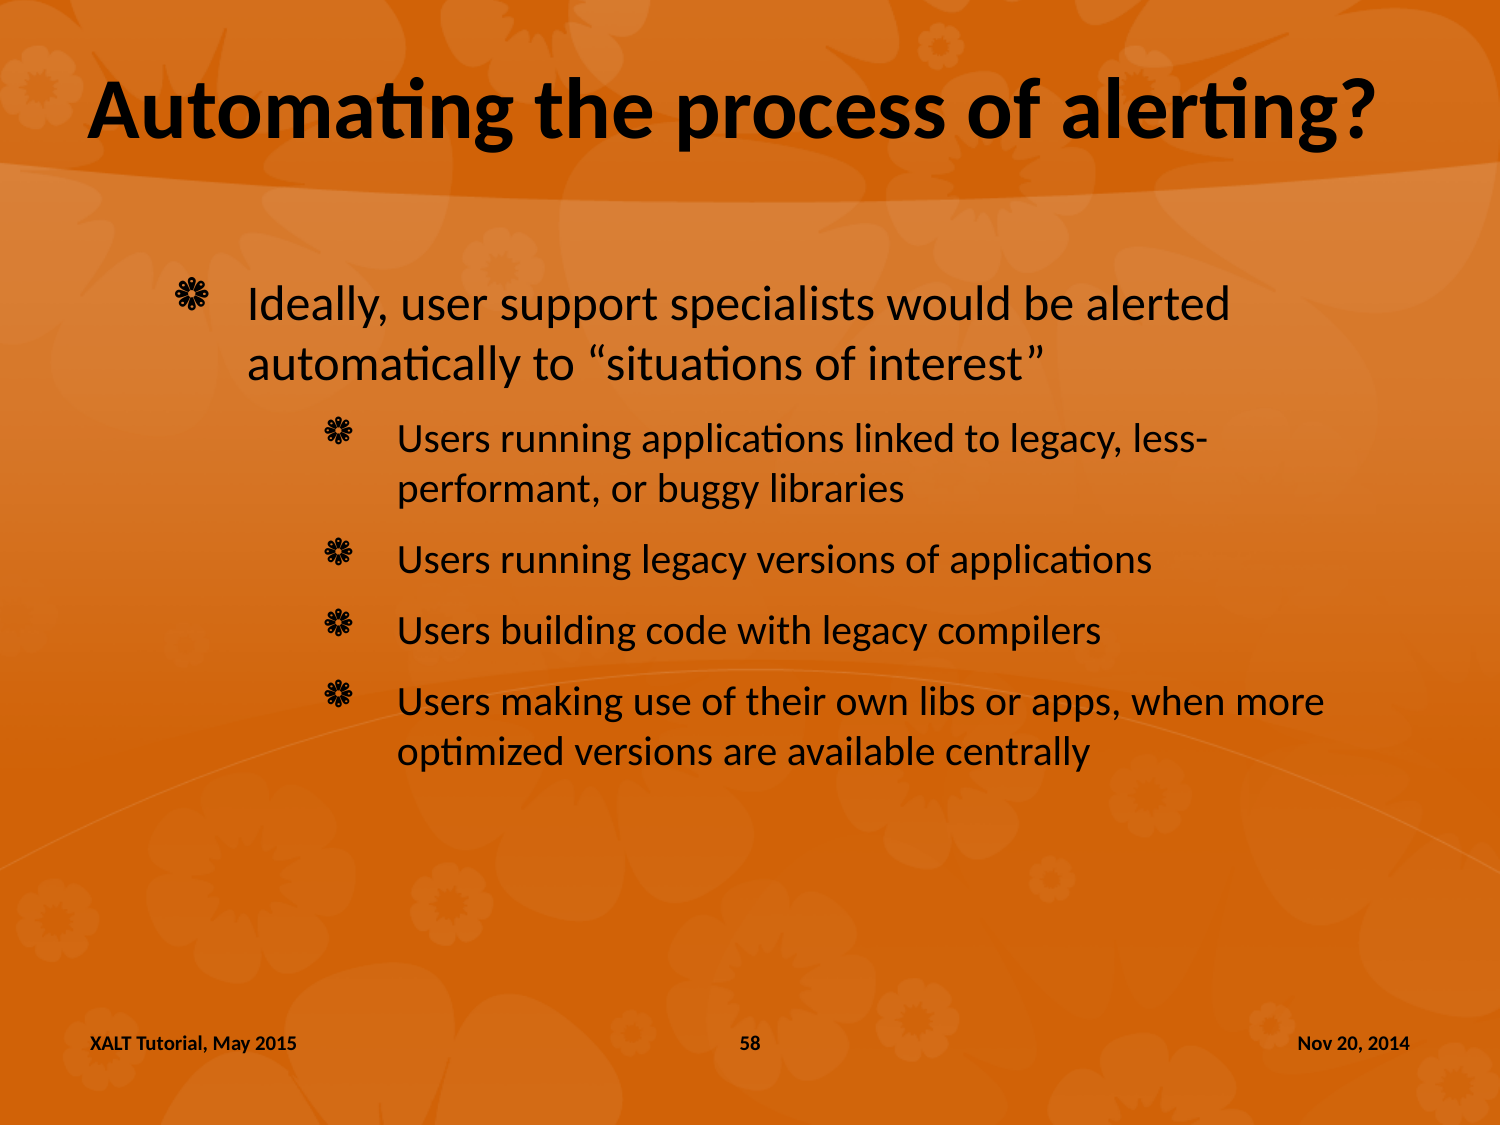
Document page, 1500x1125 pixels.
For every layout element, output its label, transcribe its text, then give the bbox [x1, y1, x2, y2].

footer XALT Tutorial, May 2015 [75, 1012, 600, 1073]
title Automating the process of alerting? [47, 14, 1421, 203]
picture [0, 0, 1500, 1125]
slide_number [900, 1012, 1425, 1073]
slide_number 58 [706, 1012, 794, 1073]
list Ideally, user support specialists would be alerted automatically to “situations of interest” Users running applications linked to legacy, less-performant, or buggy libraries Users running legacy versions of applications Users building code with legacy compilers Users making use of their own libs or apps, when more optimized versions are available centrally [156, 262, 1344, 967]
